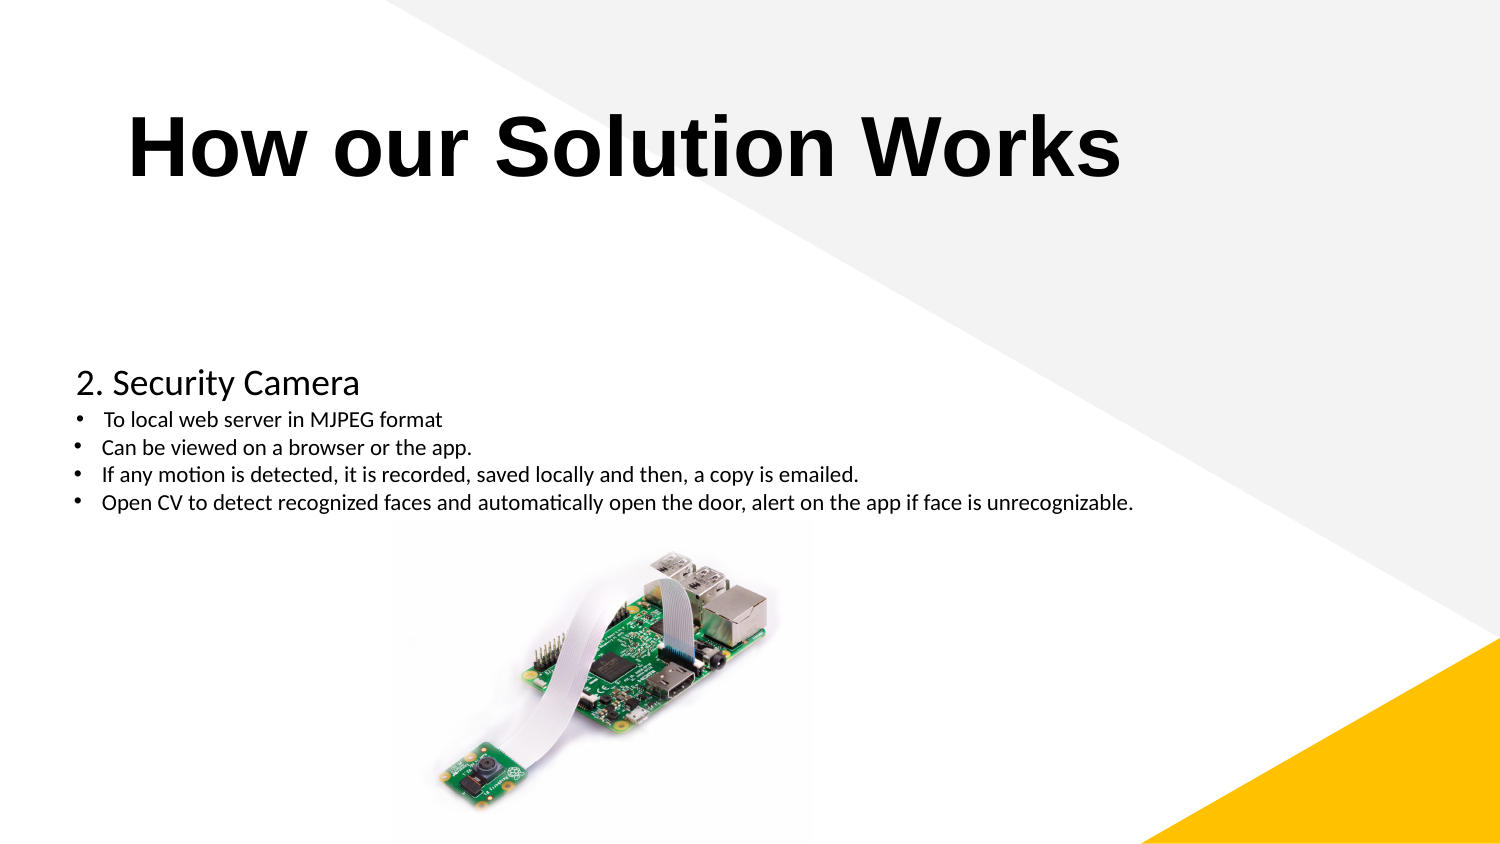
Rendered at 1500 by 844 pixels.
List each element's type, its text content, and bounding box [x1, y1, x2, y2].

text_box 2. Security Camera To local web server in MJPEG format Can be viewed on a browser or the app. If any motion is detected, it is recorded, saved locally and then, a copy is emailed. Open CV to detect recognized faces and automatically open the door, alert on the app if face is unrecognizable. [73, 355, 379, 627]
title How our Solution Works [125, 89, 379, 233]
picture [391, 520, 813, 844]
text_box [385, 0, 1500, 844]
